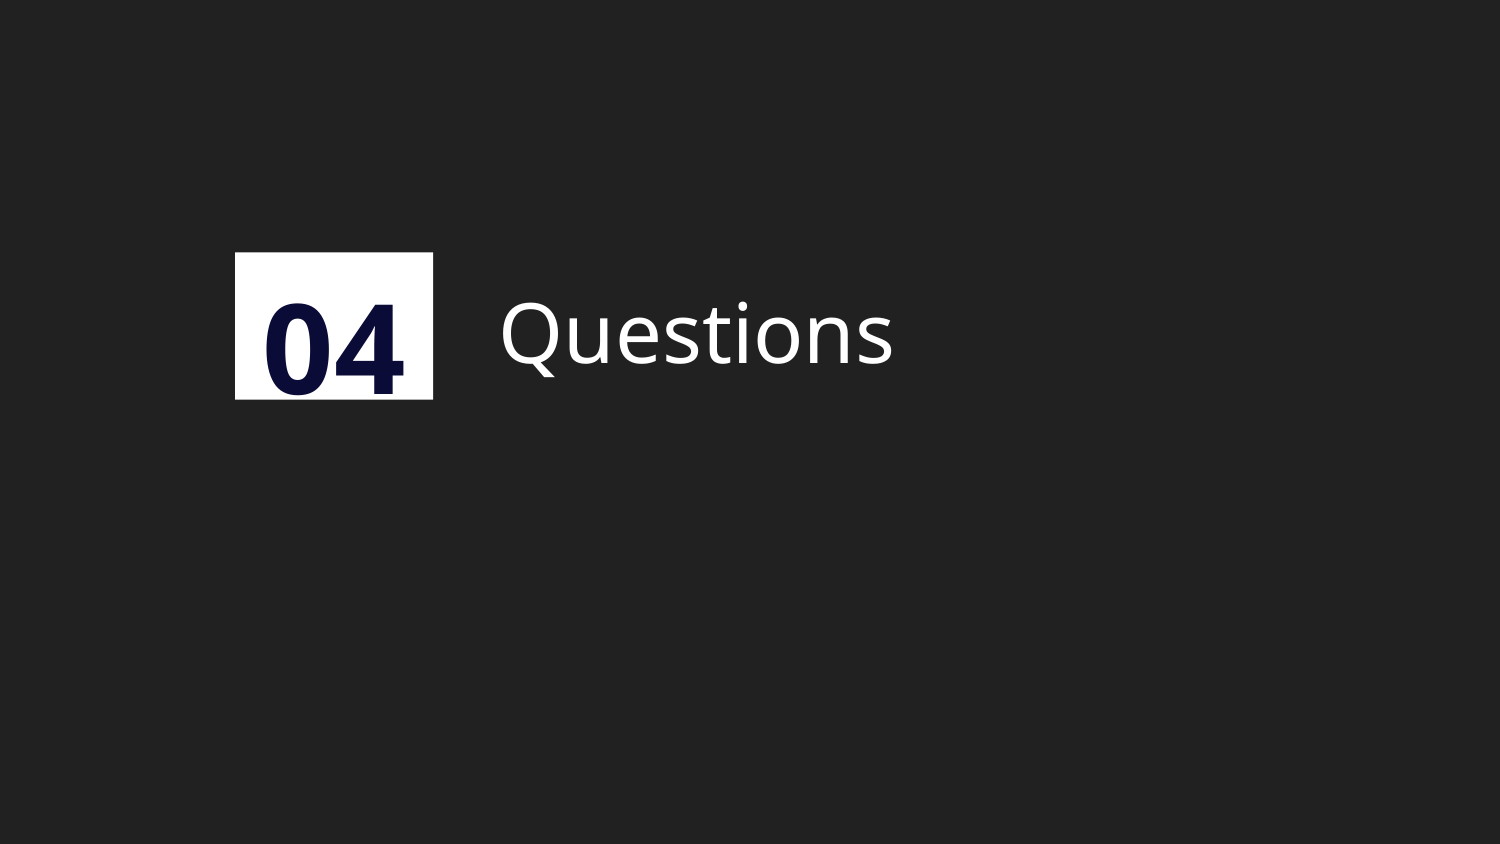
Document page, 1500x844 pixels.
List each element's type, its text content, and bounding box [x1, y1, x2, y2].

text_box Questions [484, 256, 1265, 395]
text_box 04 [235, 252, 434, 400]
